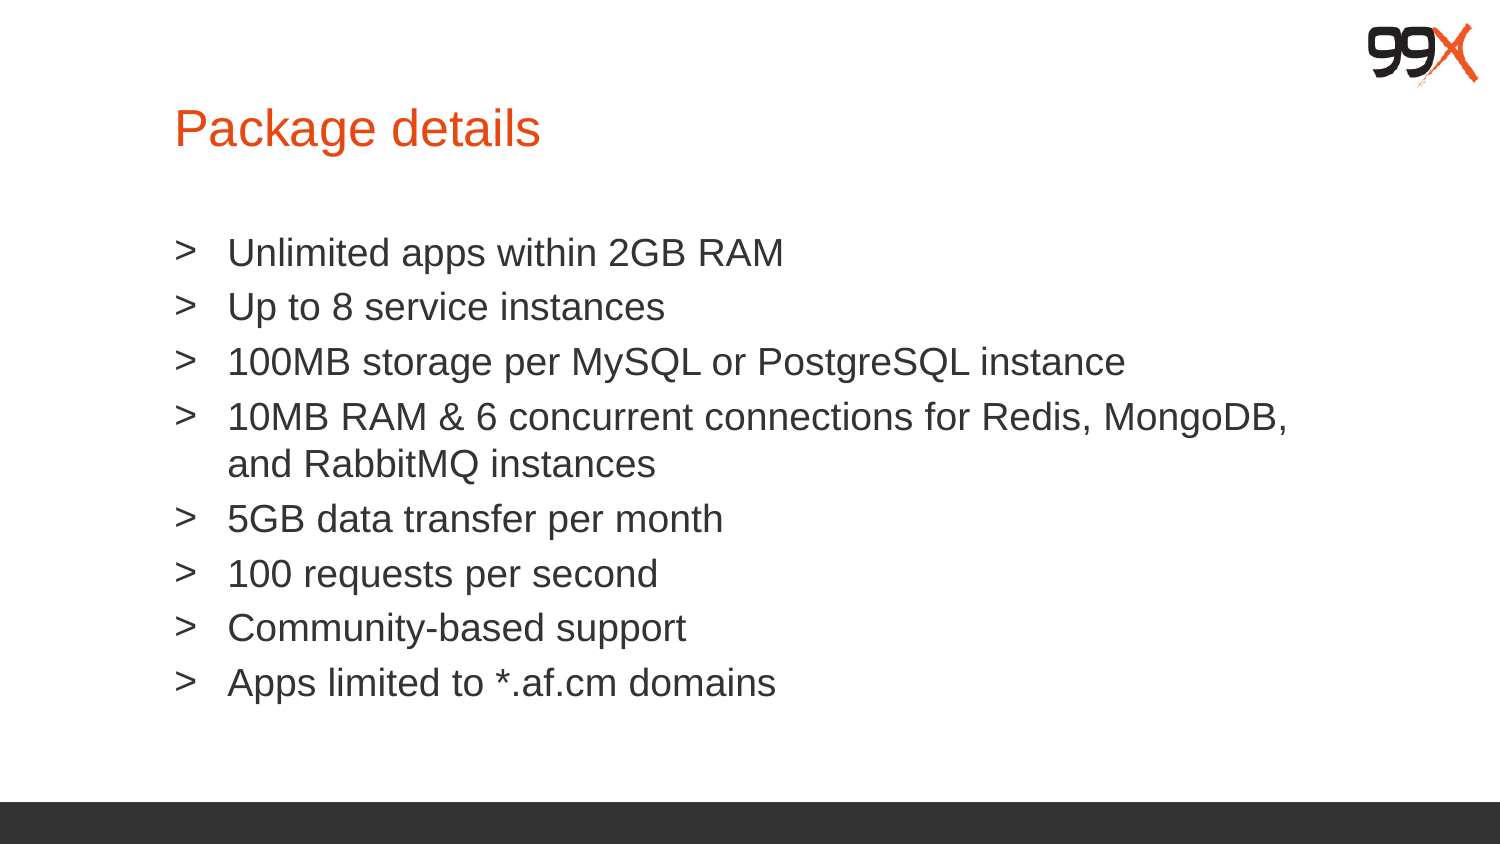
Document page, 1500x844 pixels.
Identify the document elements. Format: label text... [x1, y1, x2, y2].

title Package details [159, 55, 1341, 197]
list Unlimited apps within 2GB RAM Up to 8 service instances 100MB storage per MySQL or PostgreSQL instance 10MB RAM & 6 concurrent connections for Redis, MongoDB, and RabbitMQ instances 5GB data transfer per month 100 requests per second Community-based support Apps limited to *.af.cm domains [159, 219, 1341, 718]
picture [0, 0, 1500, 844]
